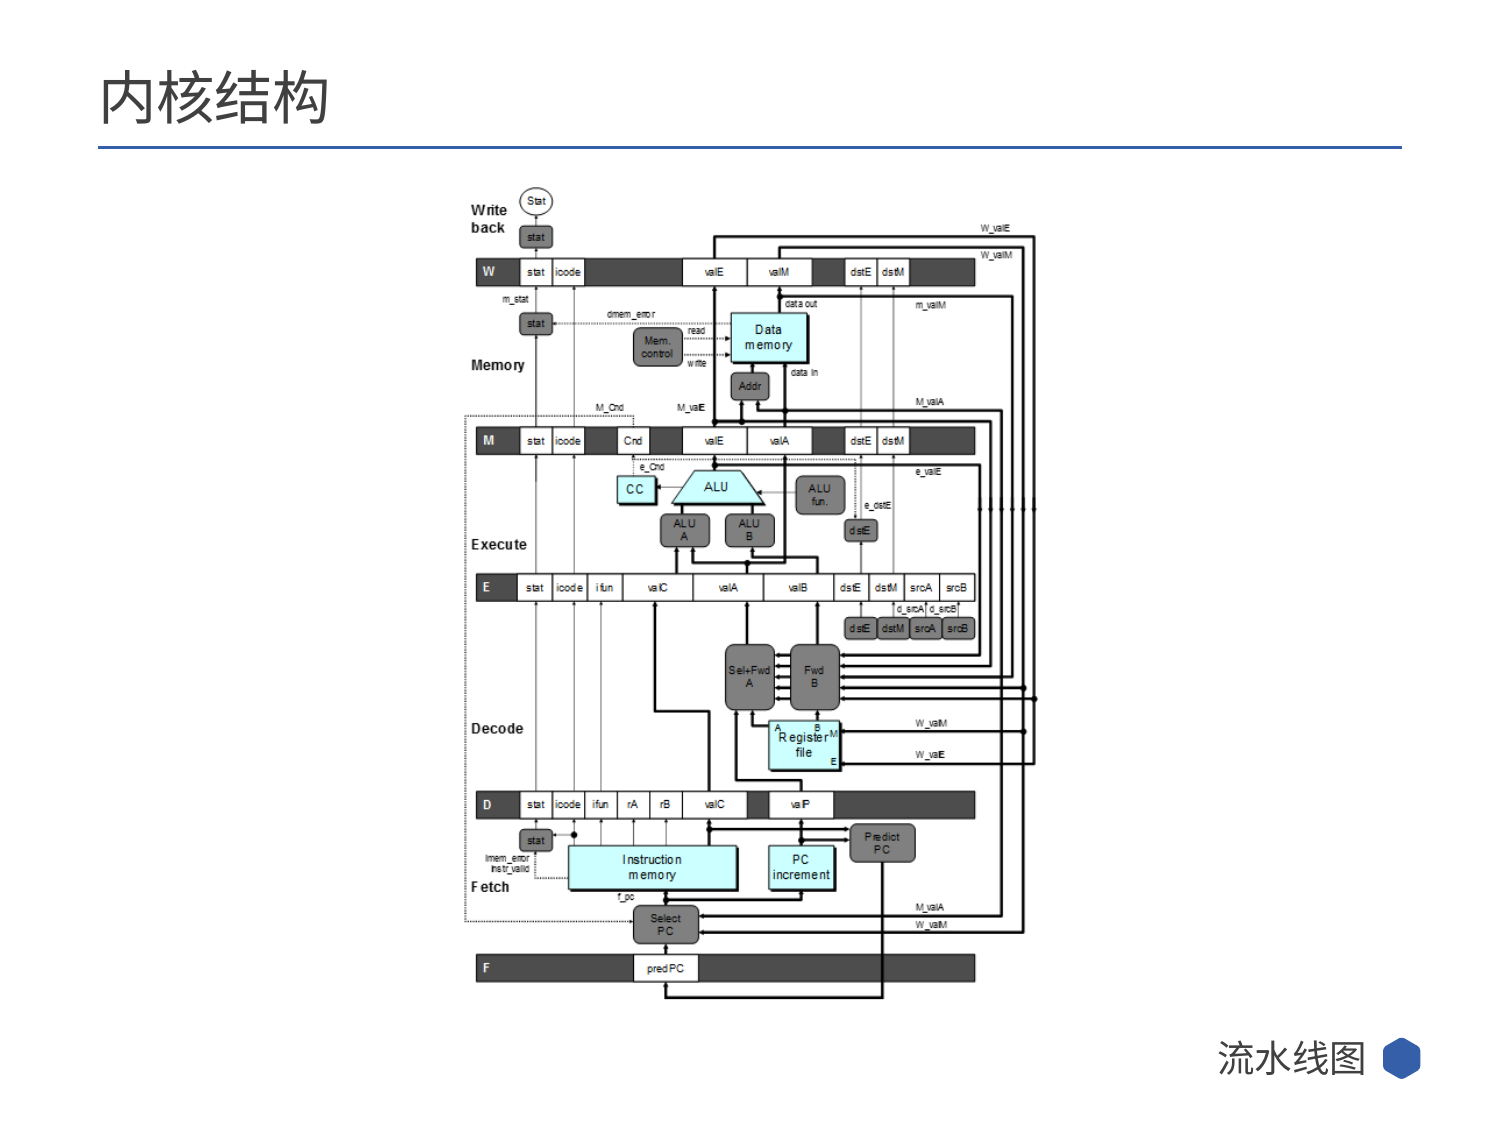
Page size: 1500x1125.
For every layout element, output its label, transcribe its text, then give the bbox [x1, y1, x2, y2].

picture [455, 185, 1045, 1005]
list 流水线图 [575, 1032, 1383, 1083]
list 内核结构 [83, 62, 875, 134]
